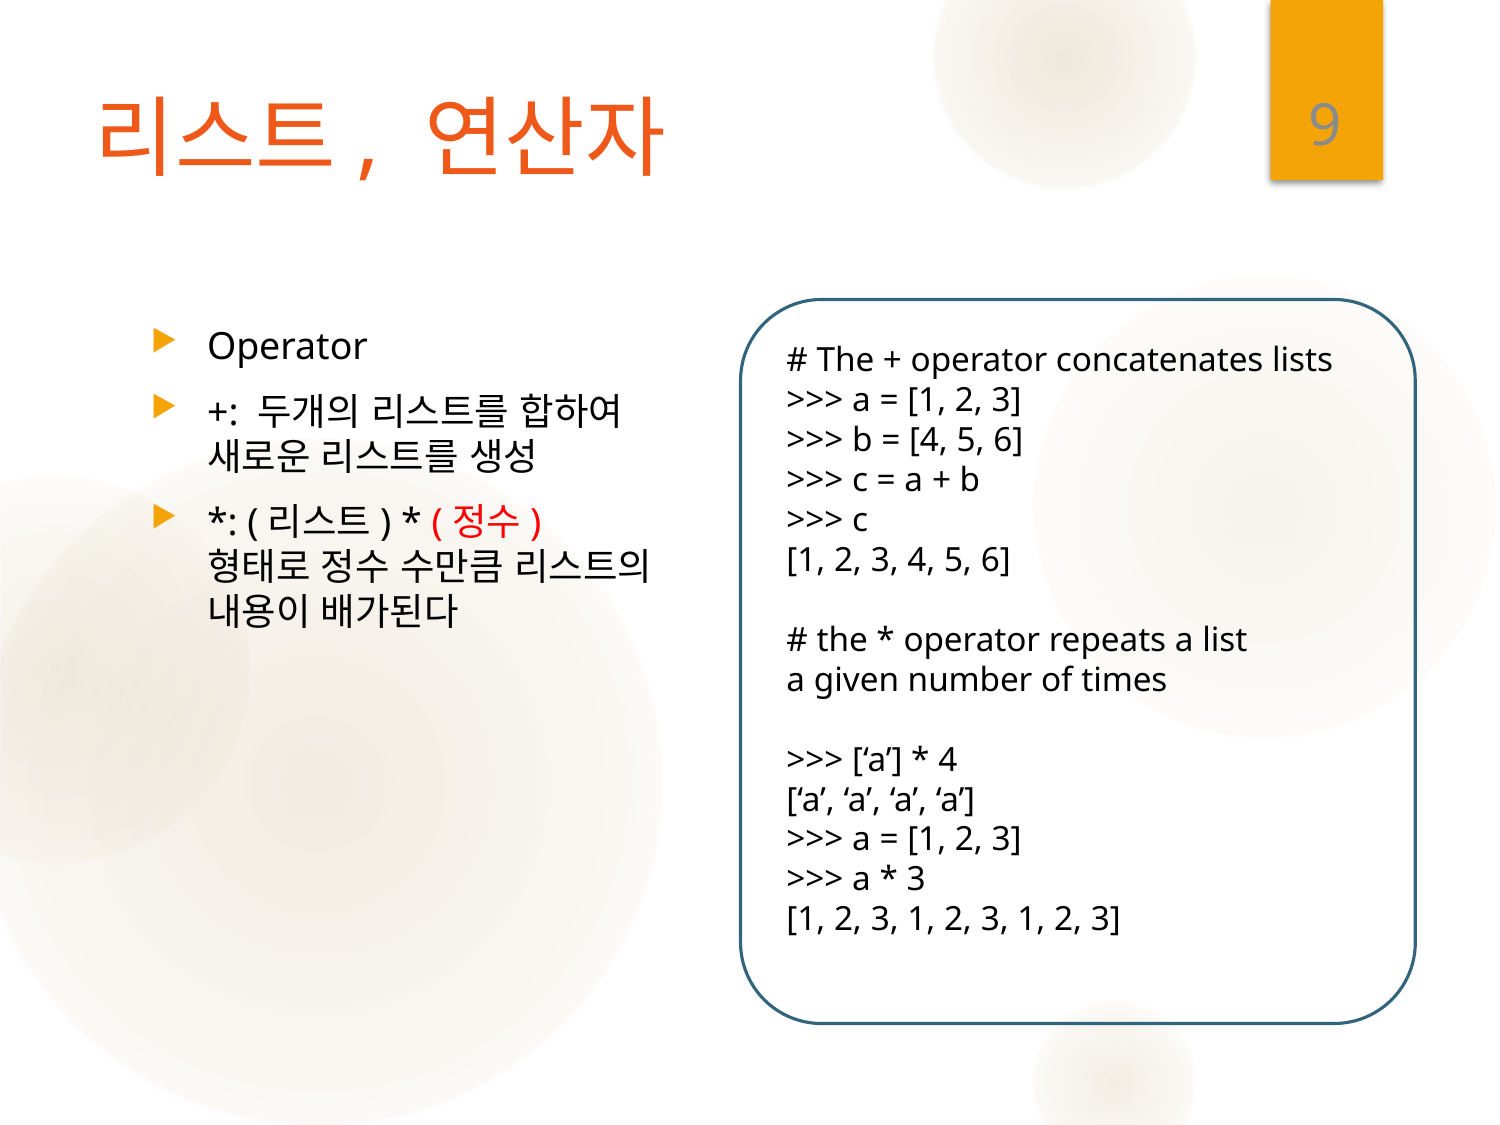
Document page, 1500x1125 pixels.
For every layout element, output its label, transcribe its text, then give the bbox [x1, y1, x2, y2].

text_box # The + operator concatenates lists >>> a = [1, 2, 3] >>> b = [4, 5, 6] >>> c = a + b >>> c [1, 2, 3, 4, 5, 6] # the * operator repeats a list a given number of times >>> [‘a’] * 4 [‘a’, ‘a’, ‘a’, ‘a’] >>> a = [1, 2, 3] >>> a * 3 [1, 2, 3, 1, 2, 3, 1, 2, 3] [771, 331, 1480, 1025]
list Operator +: 두개의 리스트를 합하여 새로운 리스트를 생성 *: (리스트) * (정수) 형태로 정수 수만큼 리스트의 내용이 배가된다 [135, 314, 677, 1003]
text_box [740, 299, 1399, 1006]
title 리스트, 연산자 [79, 74, 1237, 304]
slide_number 9 [1273, 48, 1378, 175]
